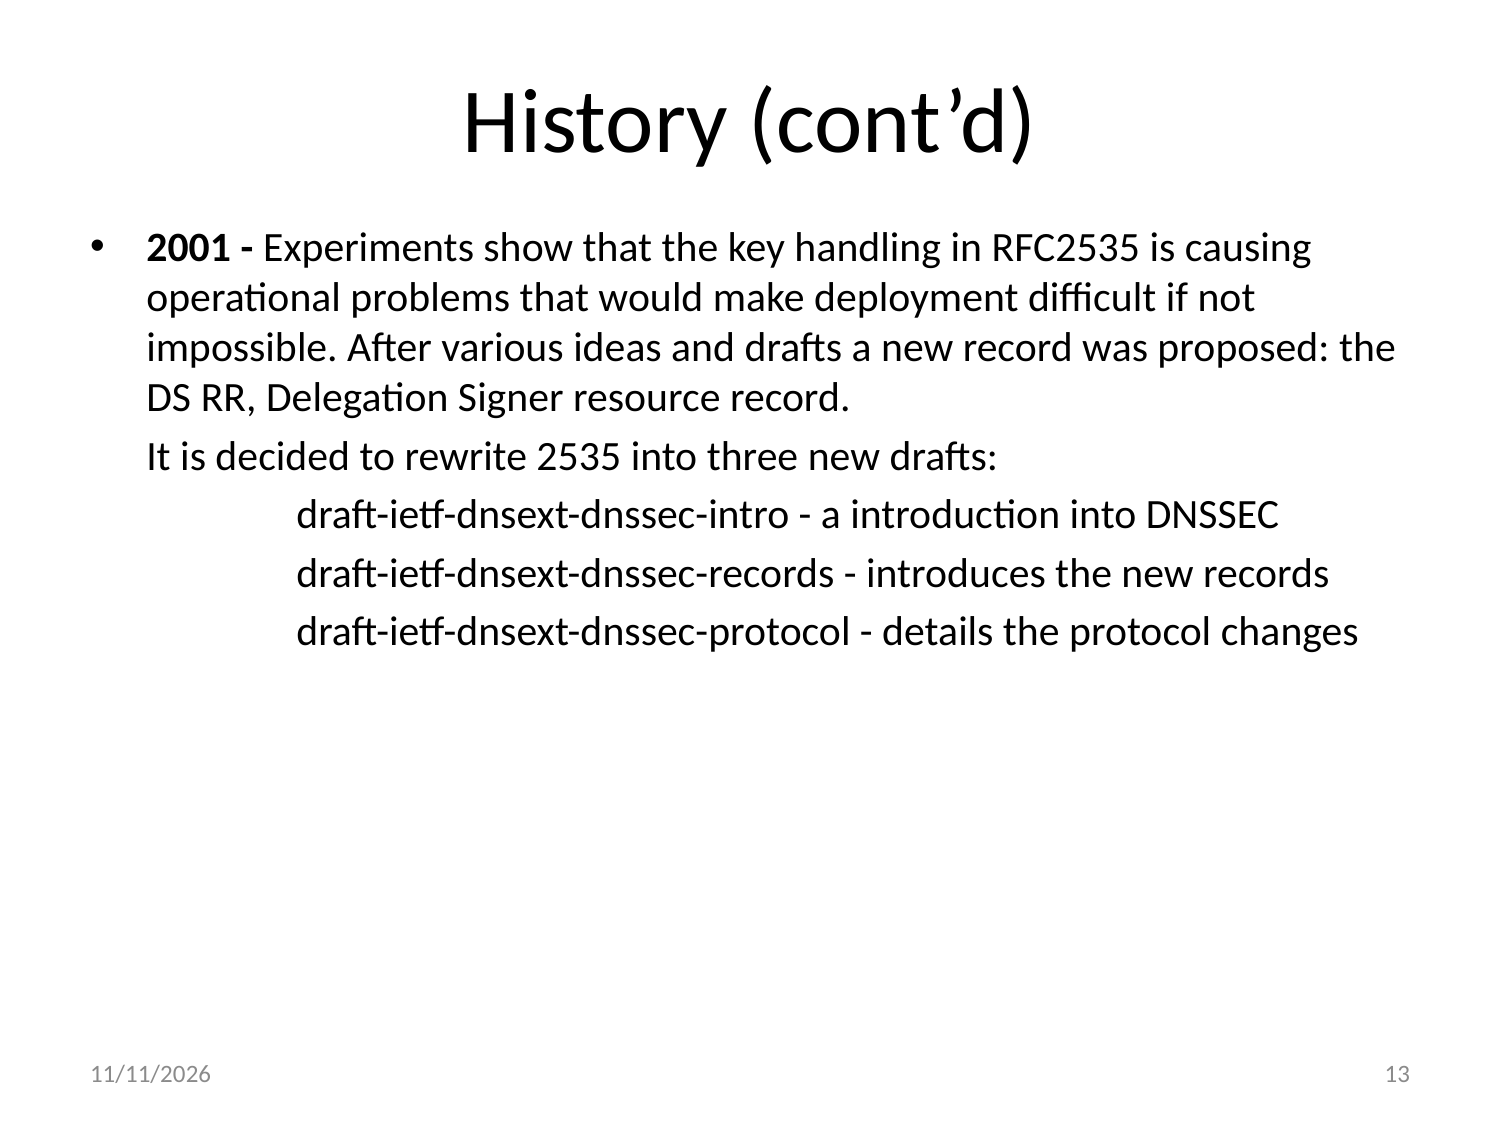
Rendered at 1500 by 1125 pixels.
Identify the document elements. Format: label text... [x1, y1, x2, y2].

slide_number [75, 1042, 425, 1103]
slide_number 13 [1074, 1042, 1425, 1103]
title History (cont’d) [75, 45, 1425, 188]
list 2001 - Experiments show that the key handling in RFC2535 is causing operational problems that would make deployment difficult if not impossible. After various ideas and drafts a new record was proposed: the DS RR, Delegation Signer resource record. It is decided to rewrite 2535 into three new drafts: draft-ietf-dnsext-dnssec-intro - a introduction into DNSSEC draft-ietf-dnsext-dnssec-records - introduces the new records draft-ietf-dnsext-dnssec-protocol - details the protocol changes [75, 212, 1425, 1005]
